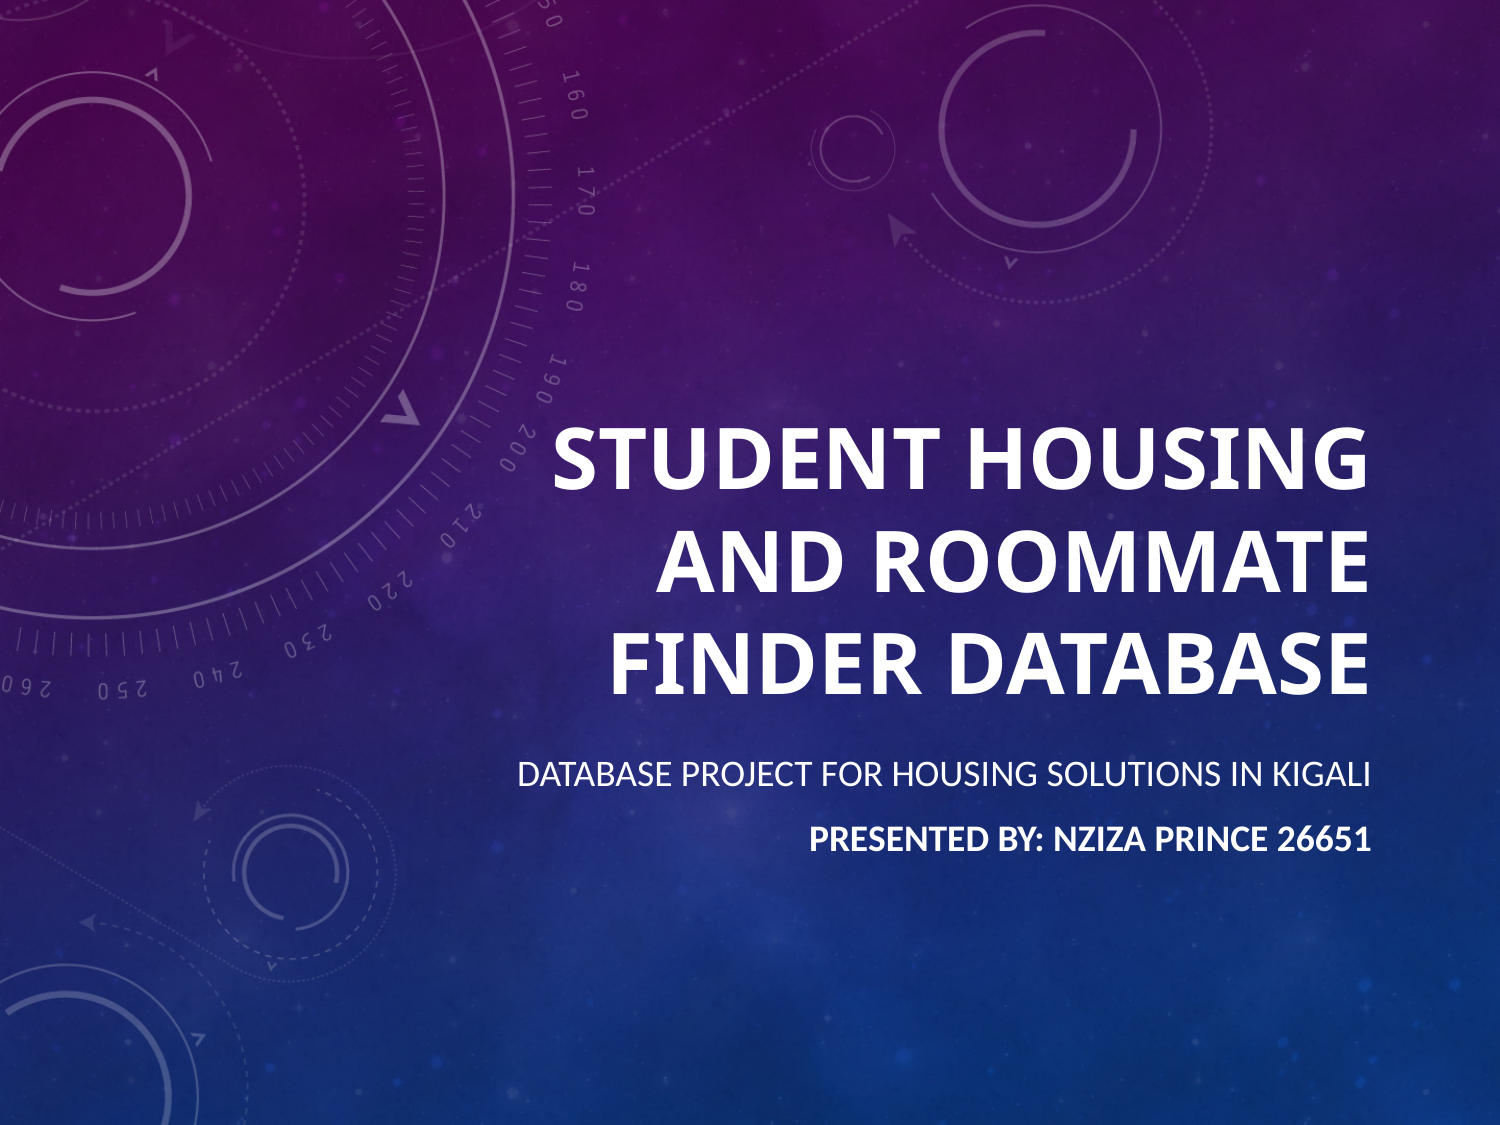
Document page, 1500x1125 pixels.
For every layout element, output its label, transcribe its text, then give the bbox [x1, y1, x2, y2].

subtitle Database Project for Housing Solutions in Kigali PRESENTED BY: NZIZA Prince 26651 [426, 741, 1388, 950]
title Student Housing and Roommate Finder Database [514, 322, 1388, 720]
picture [0, 0, 1500, 1125]
